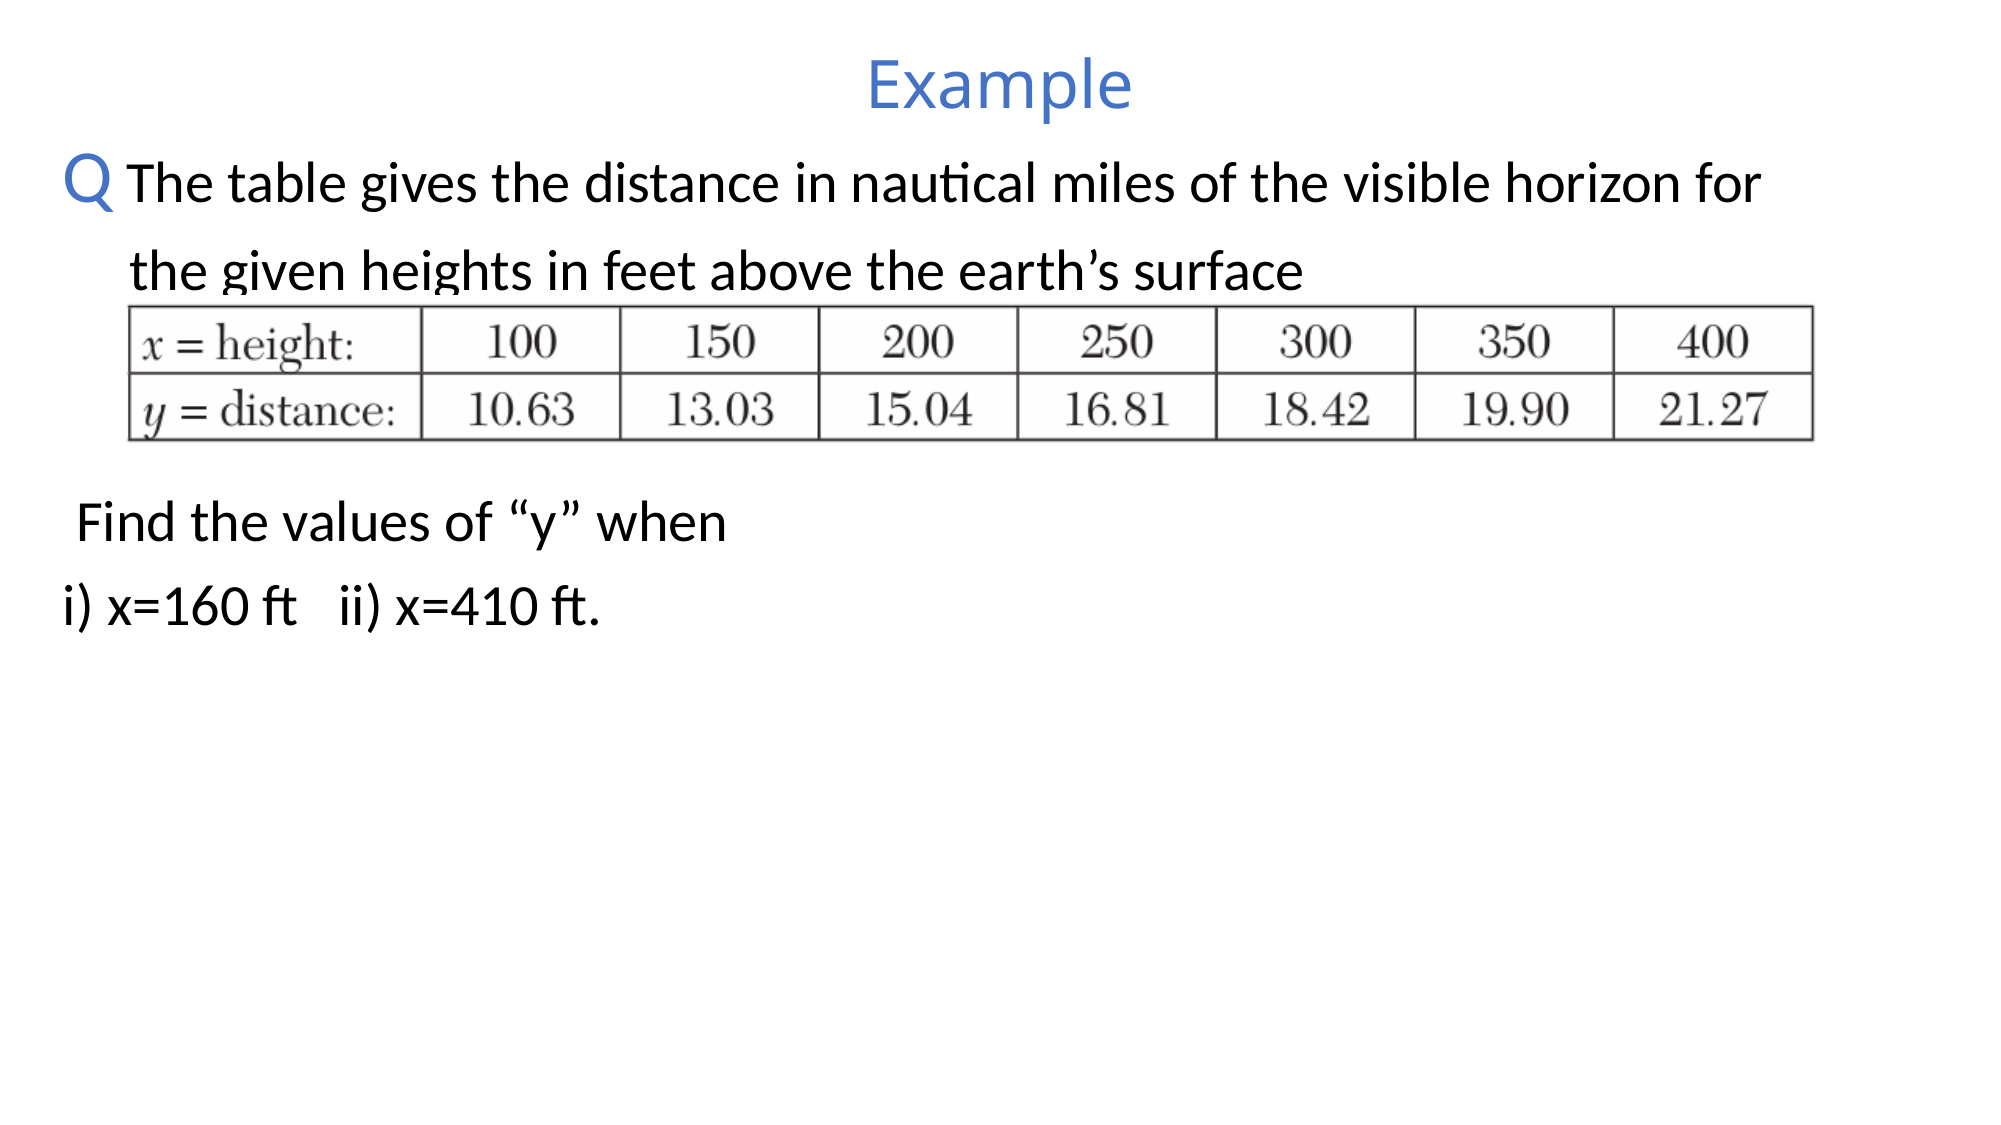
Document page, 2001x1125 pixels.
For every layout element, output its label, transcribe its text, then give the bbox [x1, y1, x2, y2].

picture [116, 295, 1831, 460]
list Q The table gives the distance in nautical miles of the visible horizon for the given heights in feet above the earth’s surface Find the values of “y” when i) x=160 ft ii) x=410 ft. [47, 130, 1863, 1014]
title Example [137, 42, 1863, 130]
